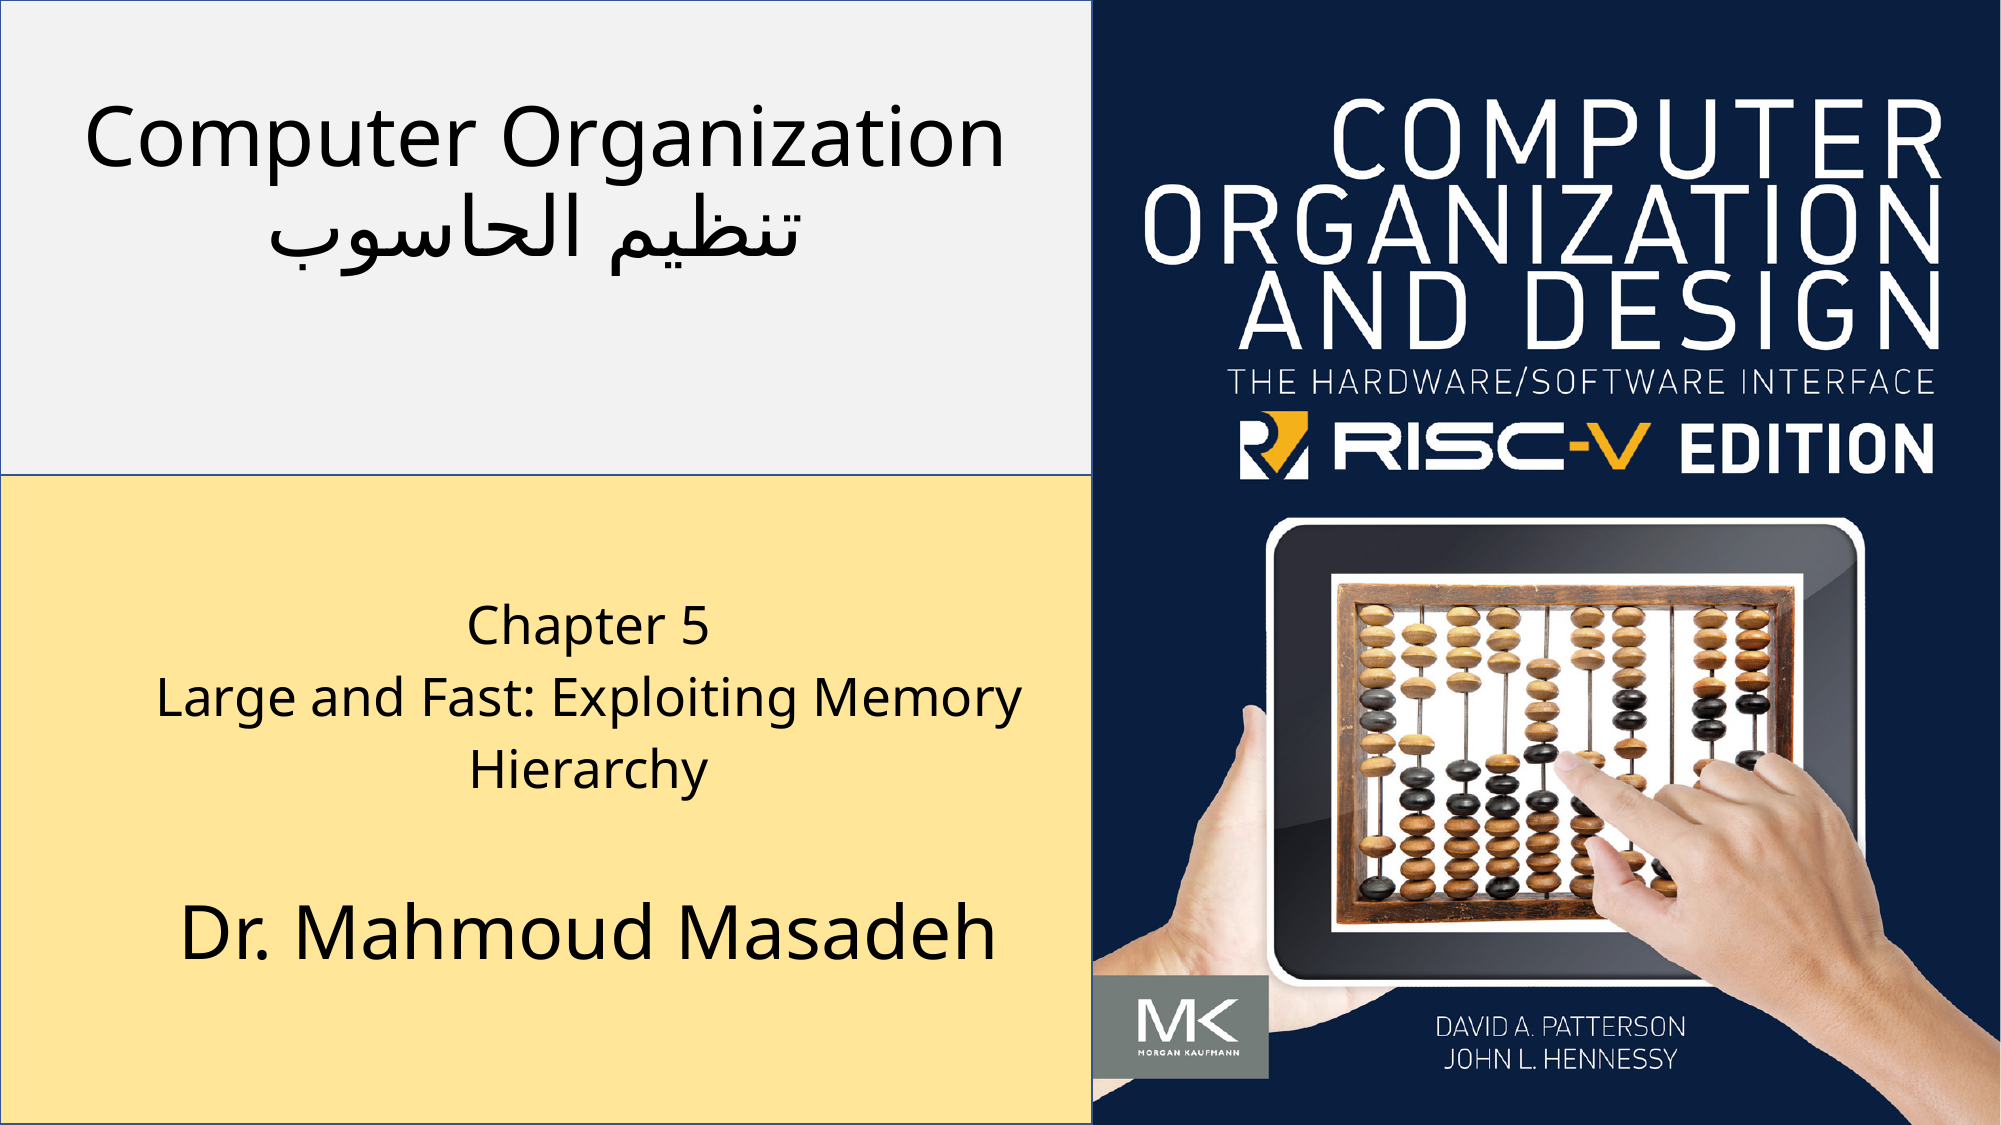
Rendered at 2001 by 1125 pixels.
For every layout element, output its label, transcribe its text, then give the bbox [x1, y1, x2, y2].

text_box [0, 0, 1092, 474]
text_box [0, 474, 1092, 1125]
text_box Dr. Mahmoud Masadeh [85, 887, 1092, 1106]
text_box Computer Organization تنظيم الحاسوب [42, 87, 1050, 359]
text_box Chapter 5 Large and Fast: Exploiting Memory Hierarchy [85, 591, 1092, 810]
picture [1092, 0, 2000, 1125]
